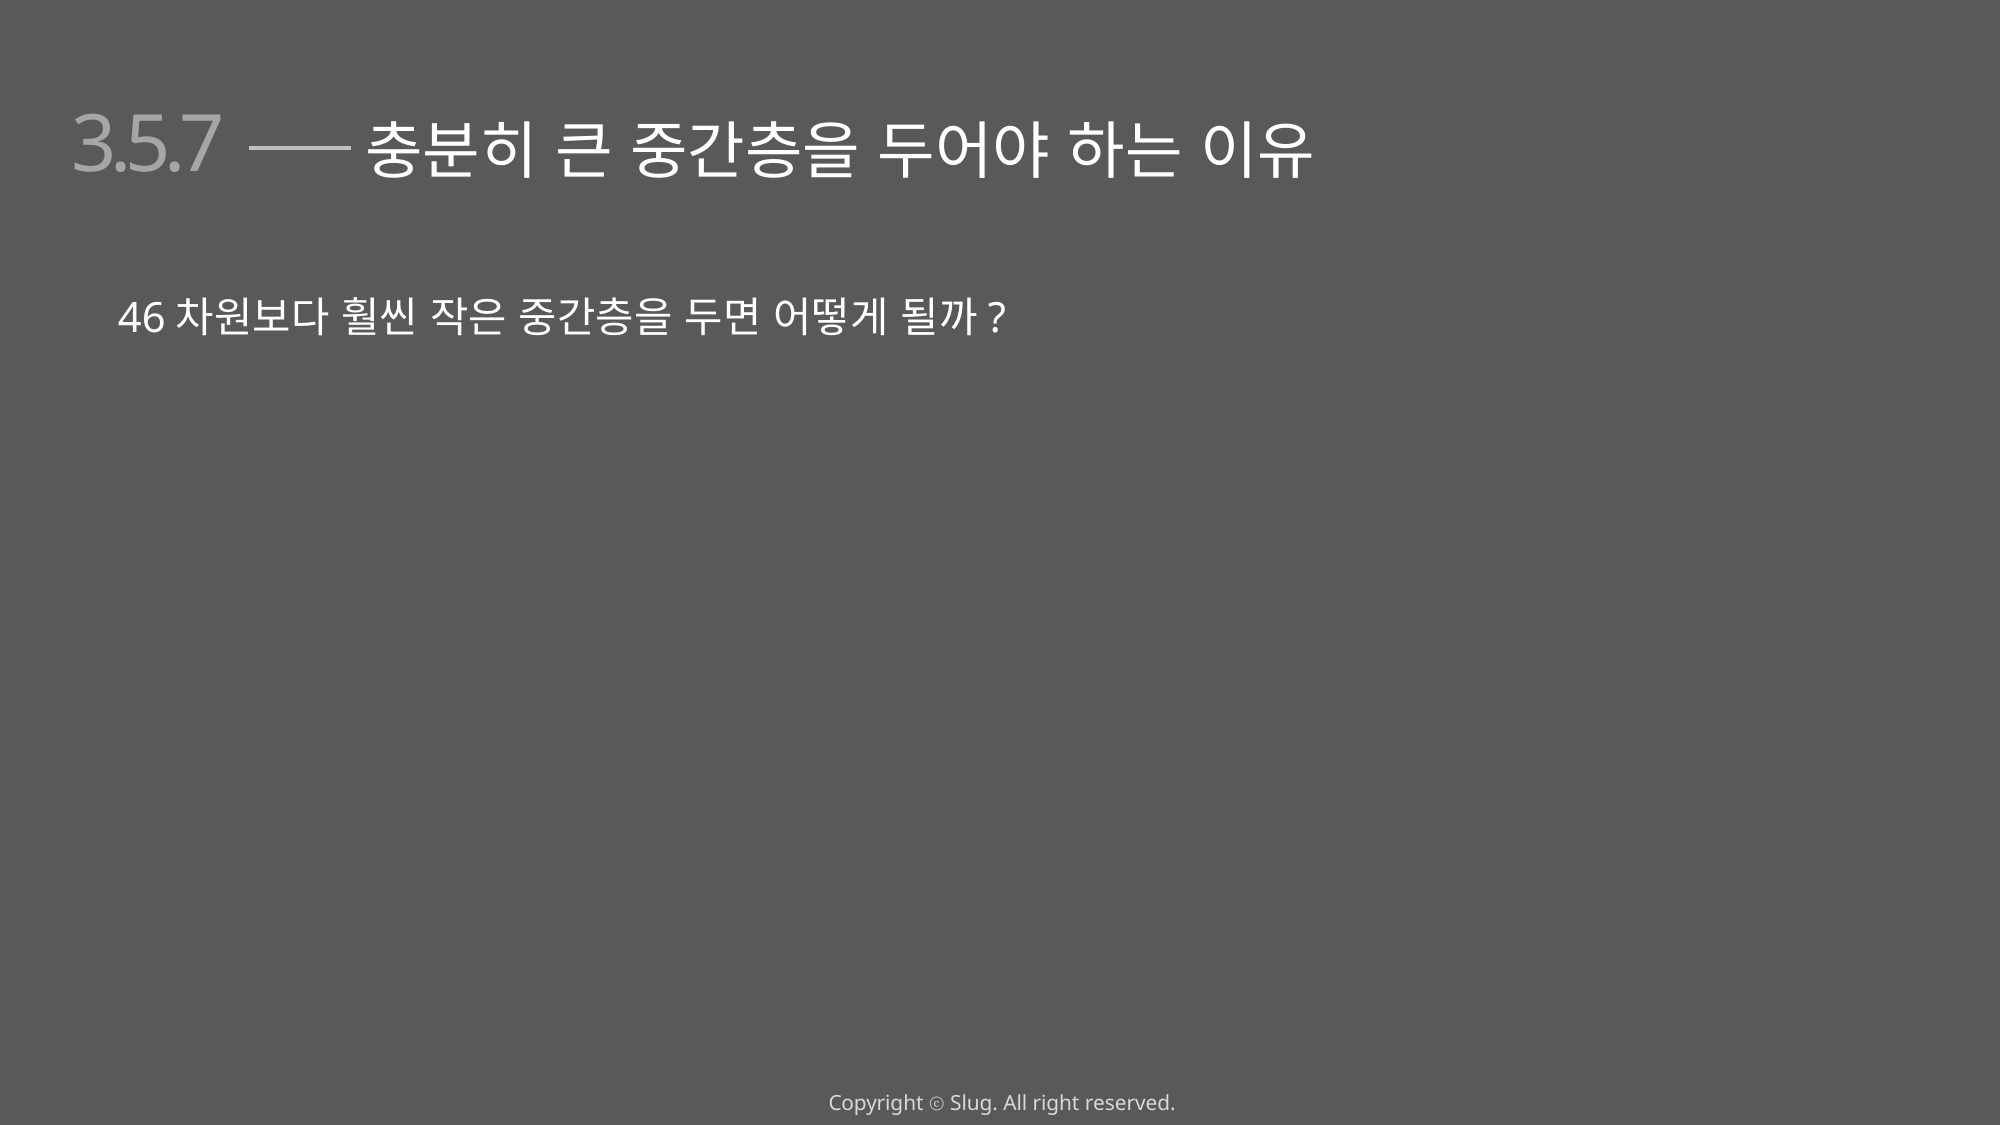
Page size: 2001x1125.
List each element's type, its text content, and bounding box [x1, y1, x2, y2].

text_box 3.5.7 [29, 84, 267, 195]
text_box 충분히 큰 중간층을 두어야 하는 이유 [350, 103, 1602, 193]
text_box 46차원보다 훨씬 작은 중간층을 두면 어떻게 될까? [103, 282, 1806, 348]
text_box Copyright ⓒ Slug. All right reserved. [761, 1081, 1243, 1122]
